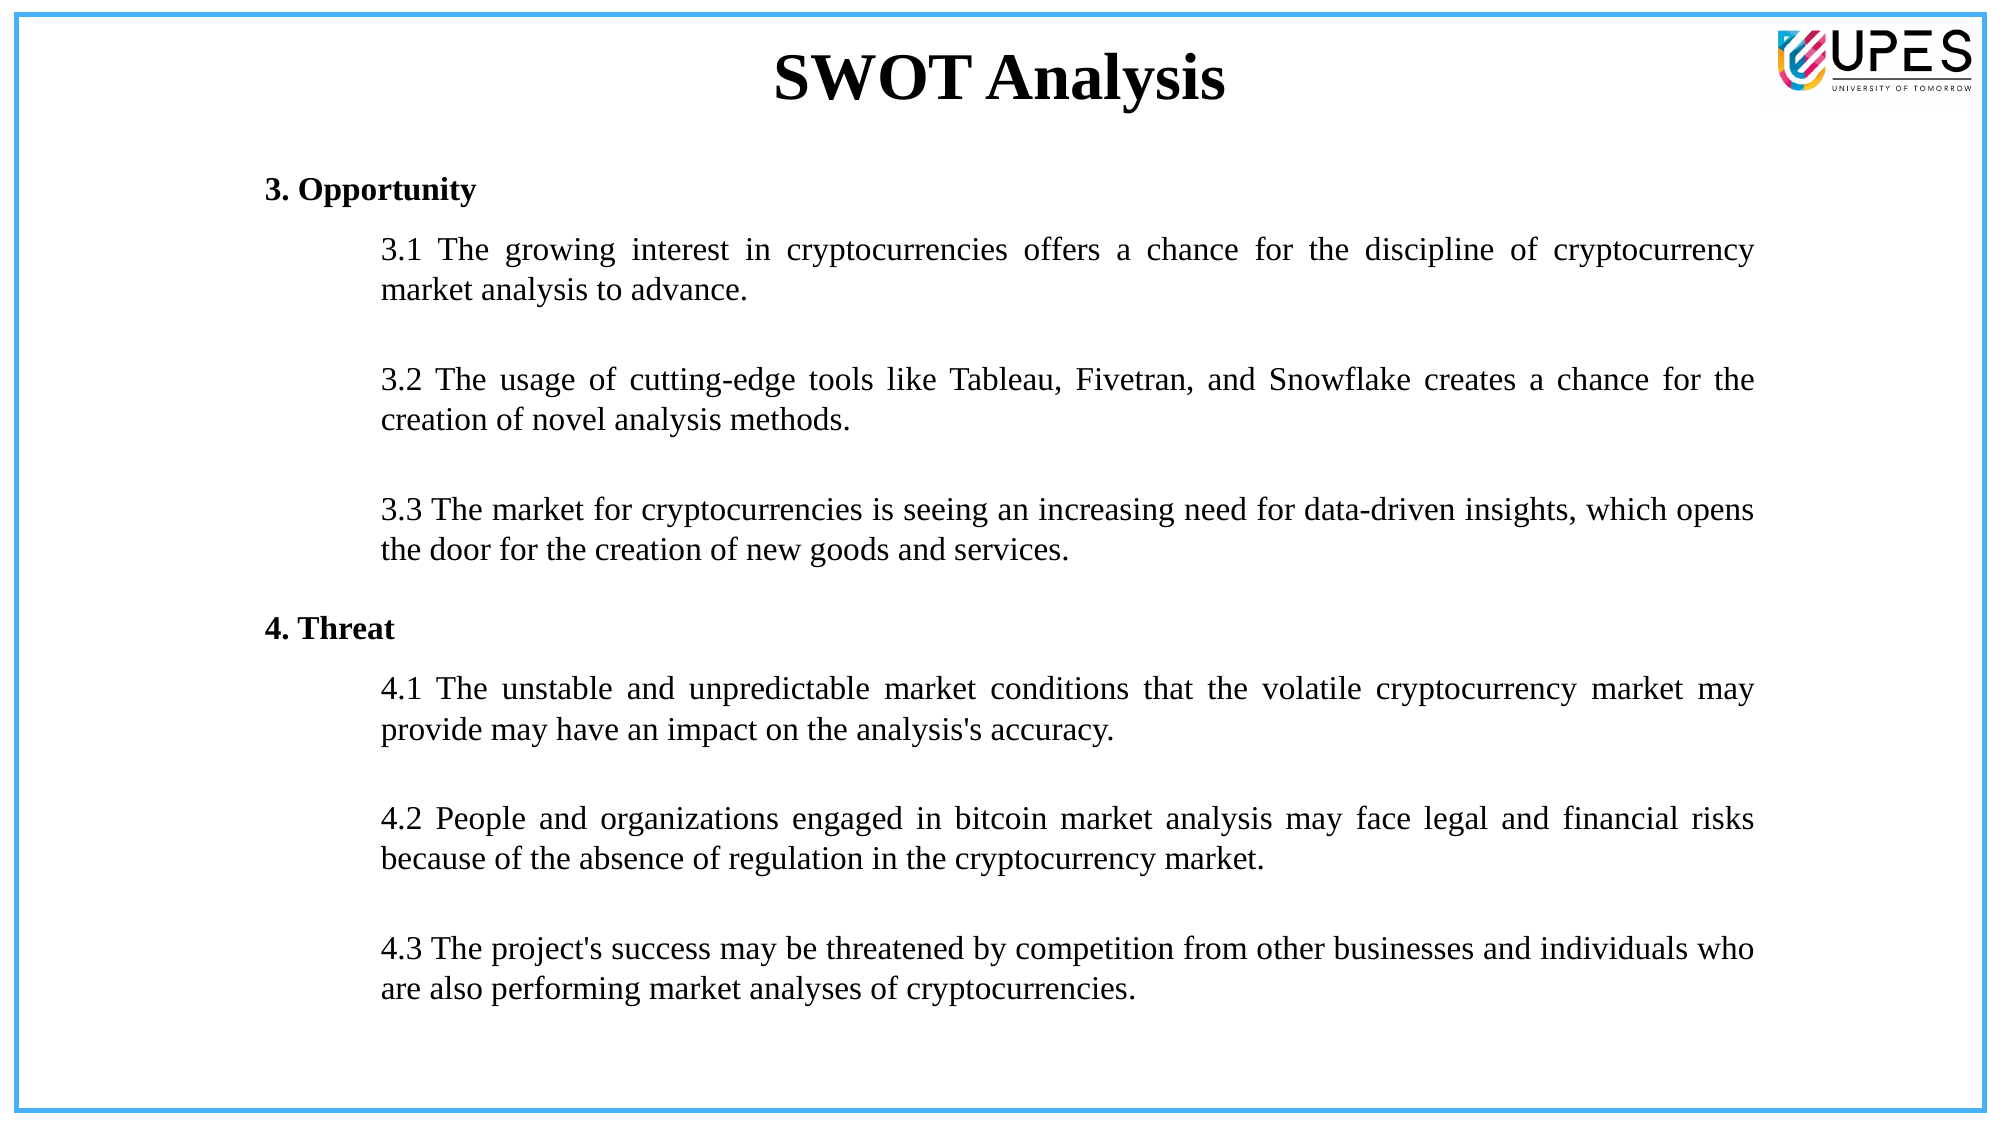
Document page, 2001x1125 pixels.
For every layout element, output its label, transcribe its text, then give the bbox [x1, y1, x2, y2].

picture [1758, 20, 1978, 110]
subtitle 3. Opportunity 3.1 The growing interest in cryptocurrencies offers a chance for the discipline of cryptocurrency market analysis to advance. 3.2 The usage of cutting-edge tools like Tableau, Fivetran, and Snowflake creates a chance for the creation of novel analysis methods. 3.3 The market for cryptocurrencies is seeing an increasing need for data-driven insights, which opens the door for the creation of new goods and services. 4. Threat 4.1 The unstable and unpredictable market conditions that the volatile cryptocurrency market may provide may have an impact on the analysis's accuracy. 4.2 People and organizations engaged in bitcoin market analysis may face legal and financial risks because of the absence of regulation in the cryptocurrency market. 4.3 The project's success may be threatened by competition from other businesses and individuals who are also performing market analyses of cryptocurrencies. [249, 159, 1870, 1050]
title SWOT Analysis [249, 43, 1750, 122]
